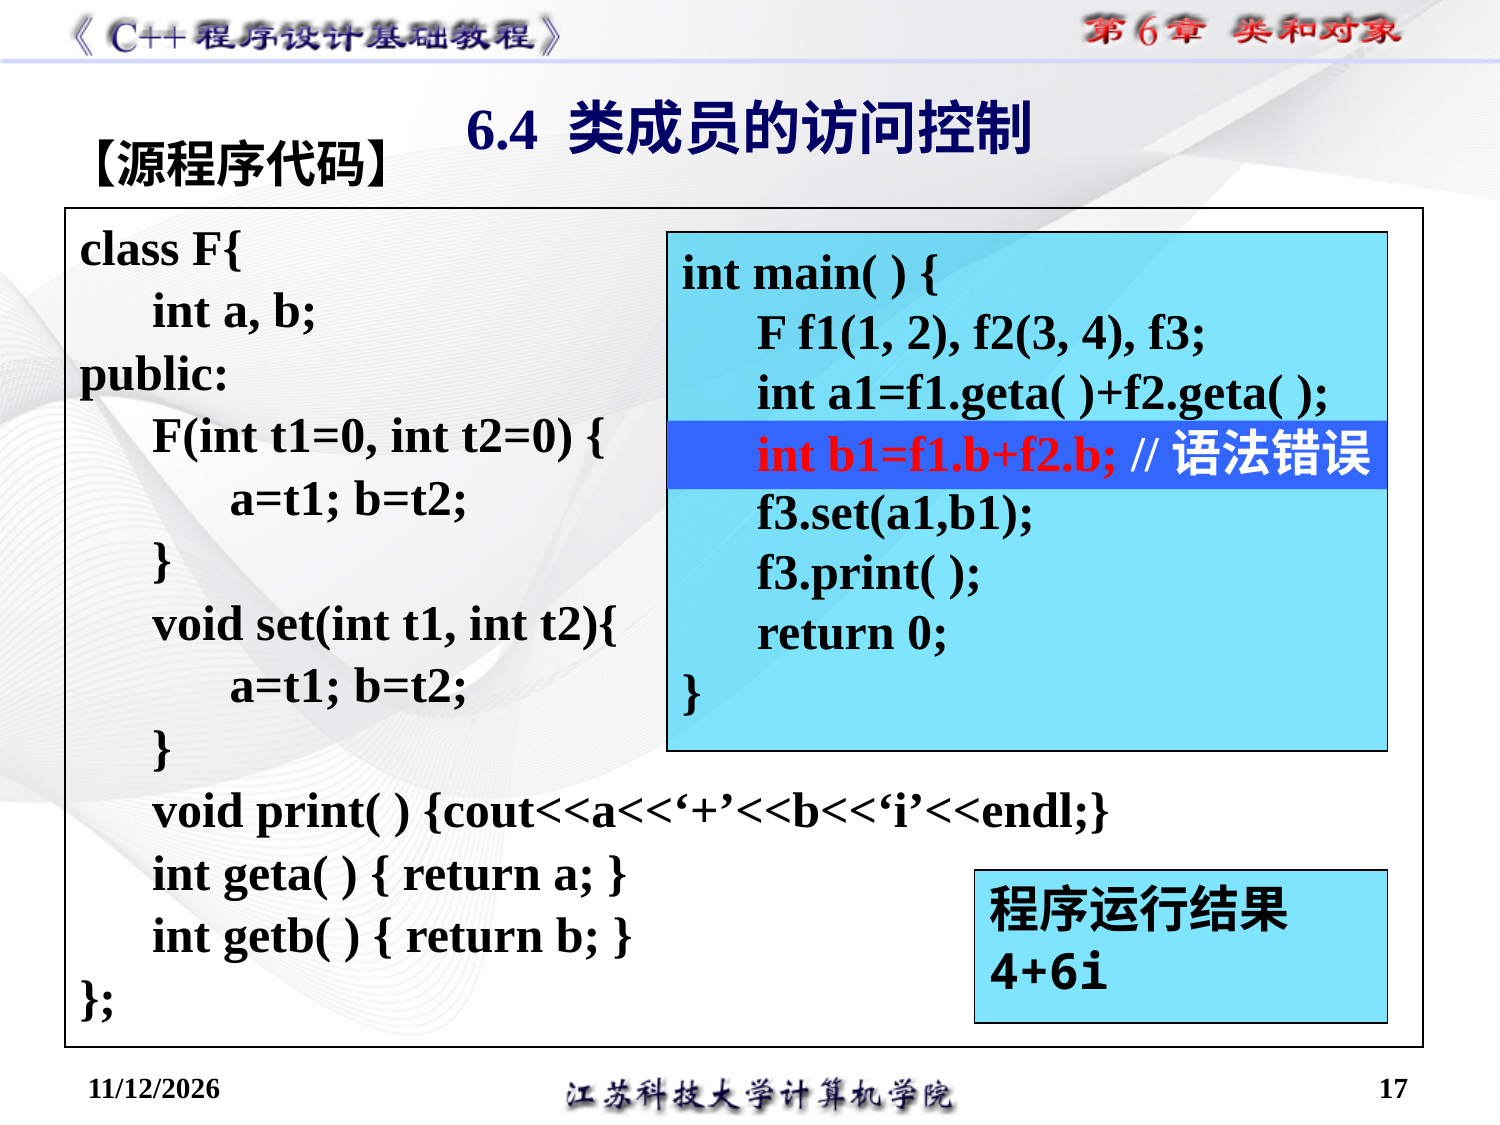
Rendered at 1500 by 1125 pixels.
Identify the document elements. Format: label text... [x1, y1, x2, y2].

picture [0, 0, 1500, 1125]
text_box class F{ int a, b; public: F(int t1=0, int t2=0) { a=t1; b=t2; } void set(int t1, int t2){ a=t1; b=t2; } void print( ) {cout<<a<<‘+’<<b<<‘i’<<endl;} int geta( ) { return a; } int getb( ) { return b; } }; [64, 207, 1424, 1047]
text_box int b1=f1.b+f2.b; //语法错误 [667, 420, 1388, 490]
title 6.4 类成员的访问控制 [74, 80, 1426, 125]
text_box int main( ) { F f1(1, 2), f2(3, 4), f3; int a1=f1.geta( )+f2.geta( ); int b1=f1.getb( )+f2.getb( ); f3.set(a1,b1); f3.print( ); return 0; } [667, 231, 1388, 420]
text_box int main( ) { F f1(1, 2), f2(3, 4), f3; int a1=f1.geta( )+f2.geta( ); int b1=f1.getb( )+f2.getb( ); f3.set(a1,b1); f3.print( ); return 0; } [667, 490, 1388, 752]
text_box 程序运行结果 4+6i [974, 869, 1388, 1024]
text_box 【源程序代码】 [51, 125, 1447, 220]
